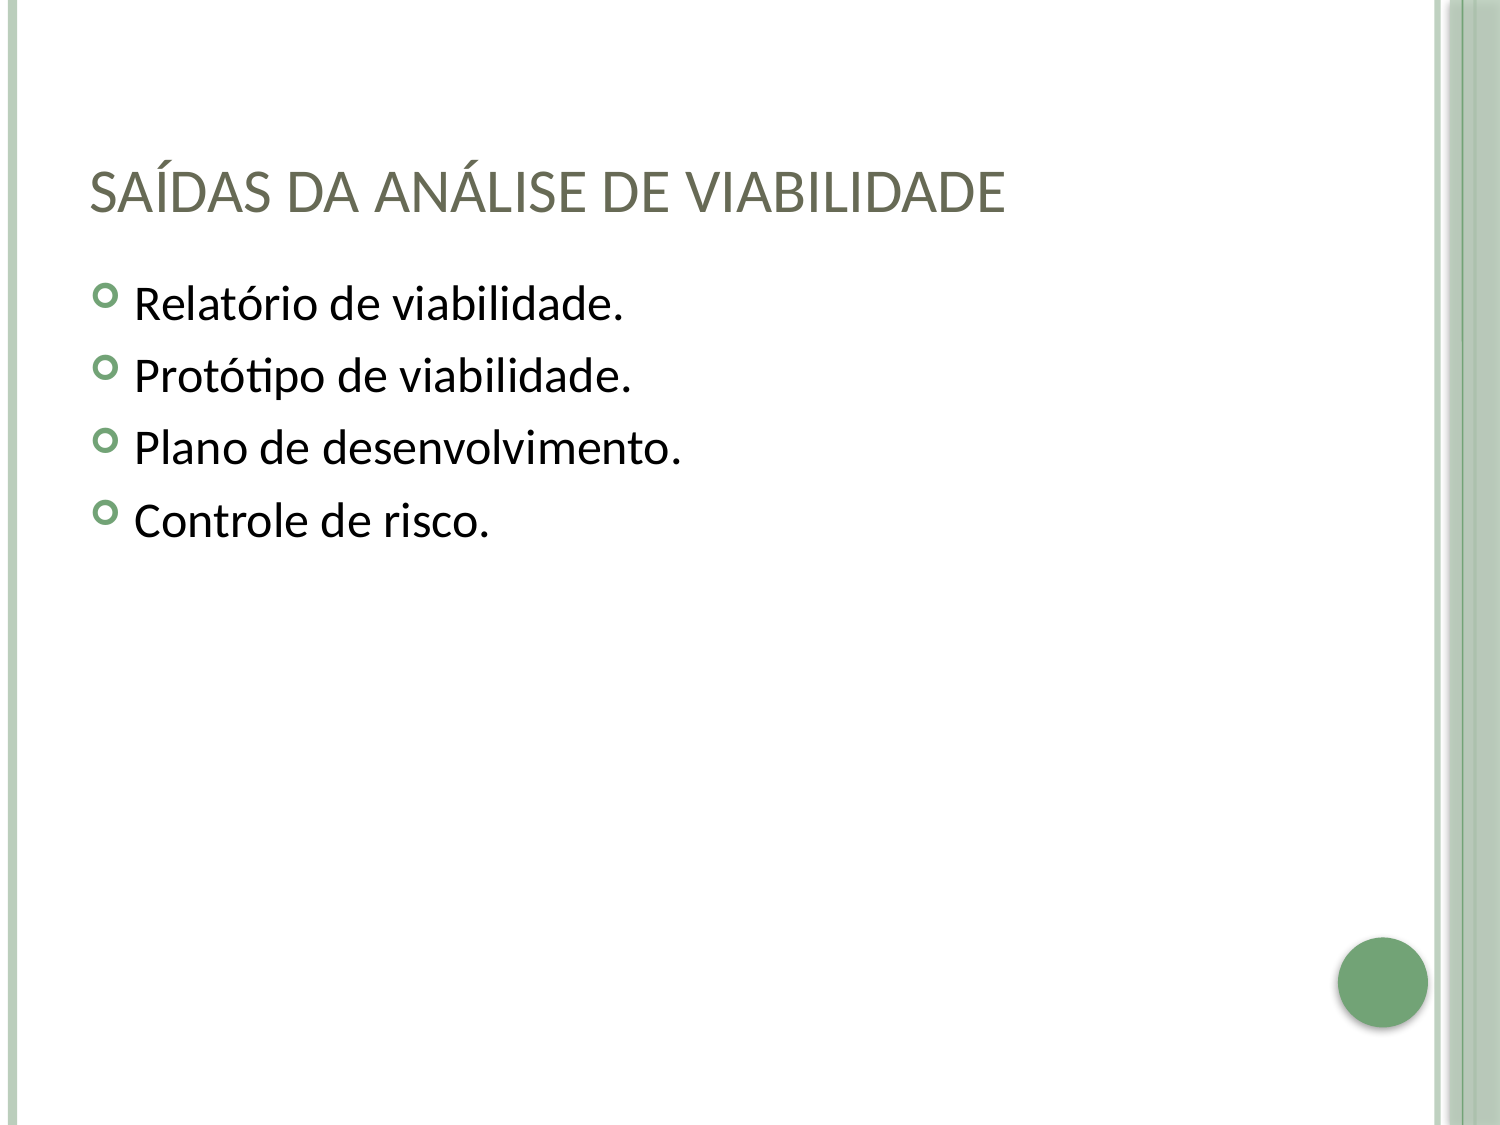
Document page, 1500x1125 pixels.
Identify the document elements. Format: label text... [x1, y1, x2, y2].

title Saídas da Análise de Viabilidade [75, 45, 1300, 233]
list Relatório de viabilidade. Protótipo de viabilidade. Plano de desenvolvimento. Controle de risco. [75, 262, 1300, 1062]
